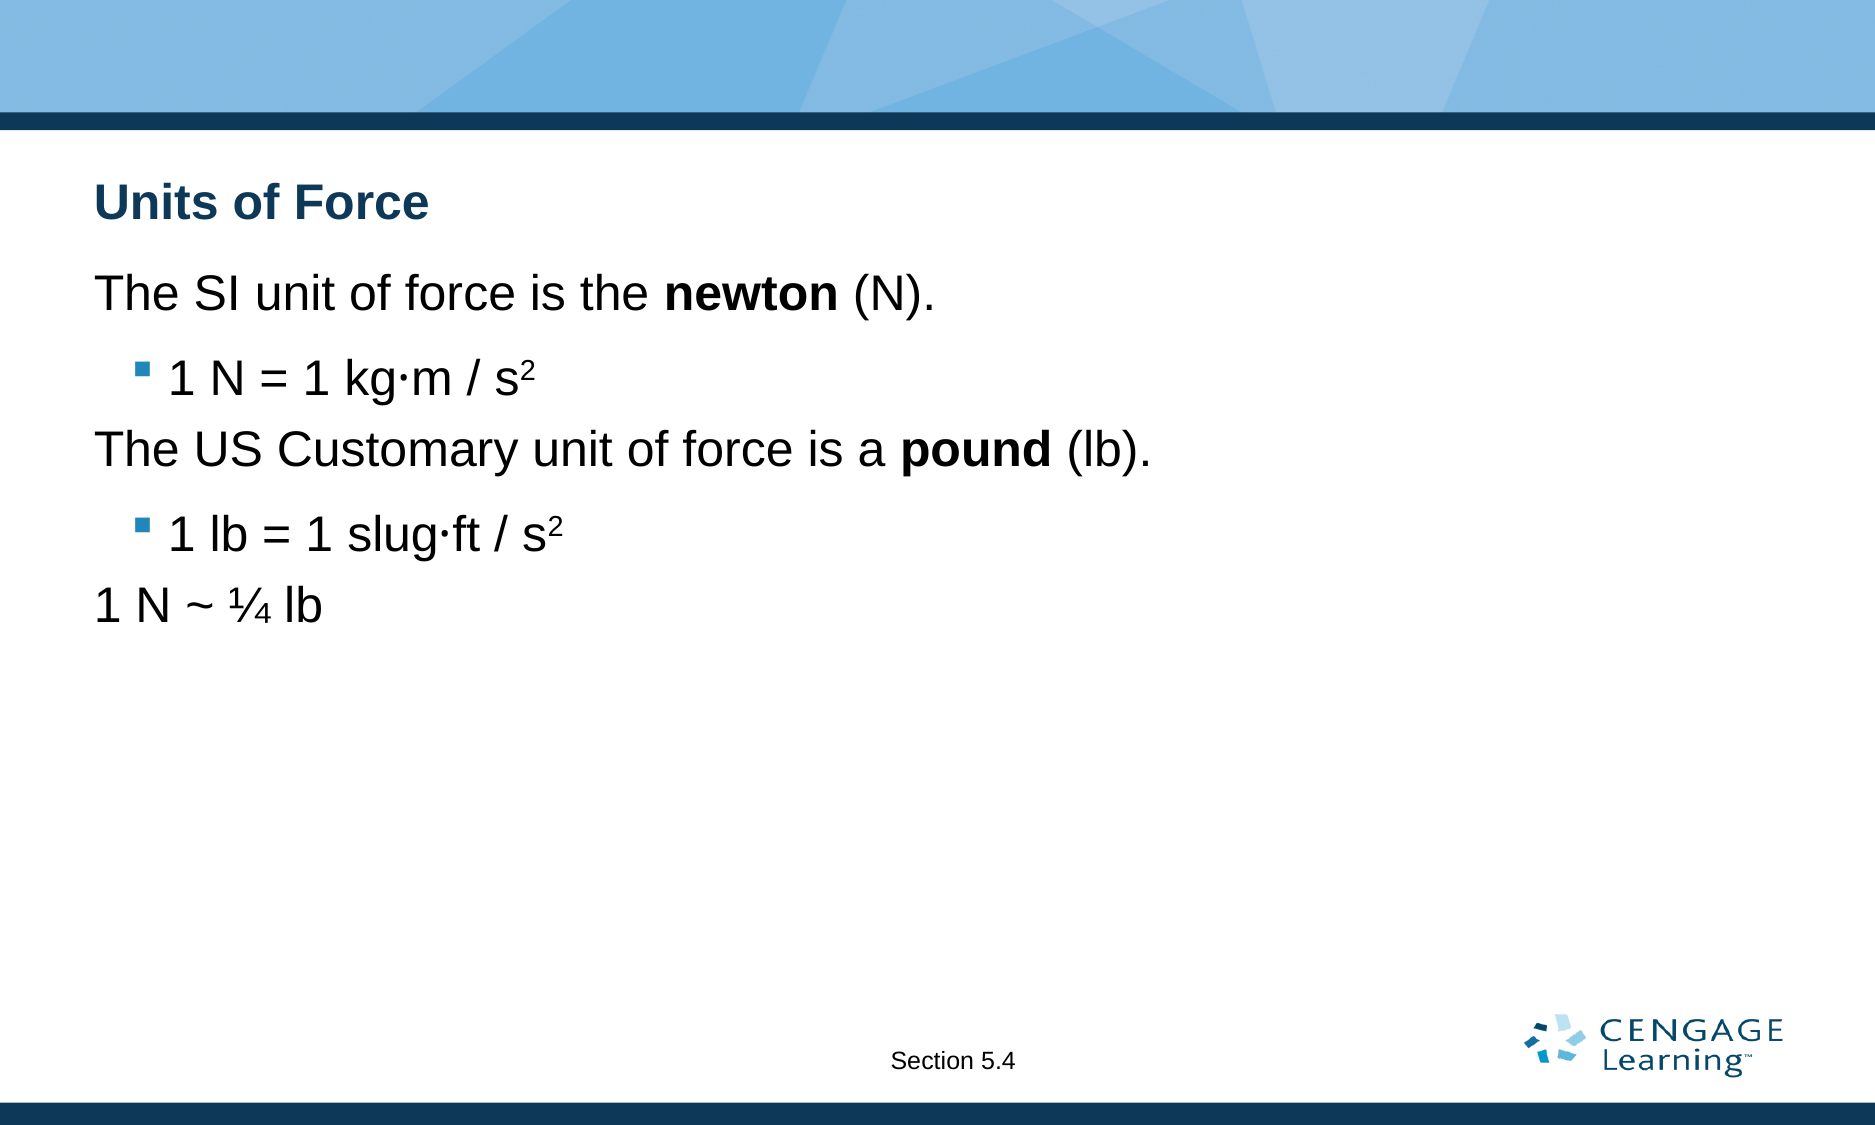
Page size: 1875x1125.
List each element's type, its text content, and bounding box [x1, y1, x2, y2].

picture [0, 0, 1875, 112]
text_box Units of Force [93, 149, 1782, 250]
text_box Section 5.4 [734, 1037, 1032, 1083]
picture [1494, 990, 1812, 1101]
text_box The SI unit of force is the newton (N). 1 N = 1 kg·m / s2 The US Customary unit of force is a pound (lb). 1 lb = 1 slug·ft / s2 1 N ~ ¼ lb [93, 275, 1782, 1004]
